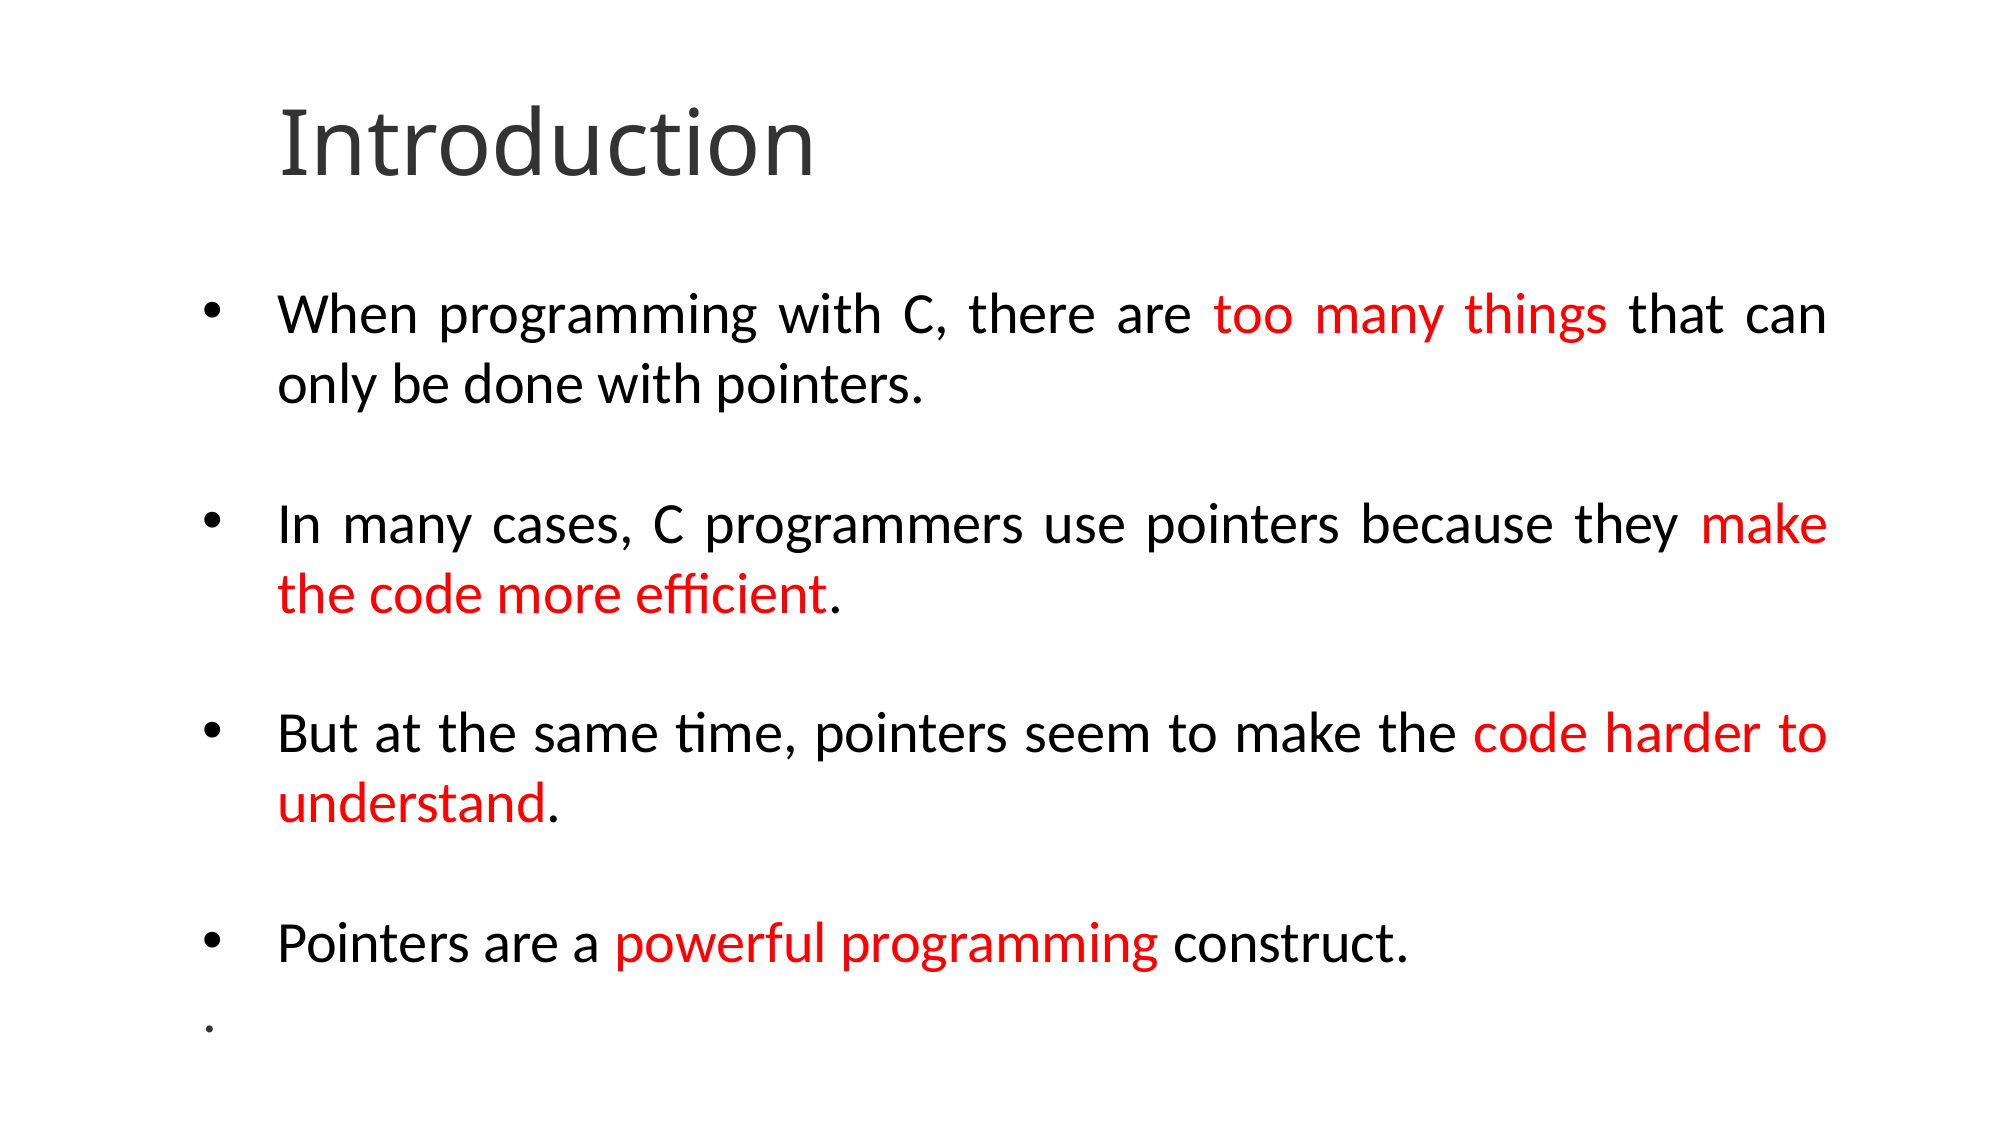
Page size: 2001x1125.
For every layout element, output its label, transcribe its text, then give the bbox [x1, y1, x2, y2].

text_box When programming with C, there are too many things that can only be done with pointers. In many cases, C programmers use pointers because they make the code more efficient. But at the same time, pointers seem to make the code harder to understand. Pointers are a powerful programming construct. . [187, 267, 1843, 1052]
text_box Introduction [265, 76, 1619, 202]
